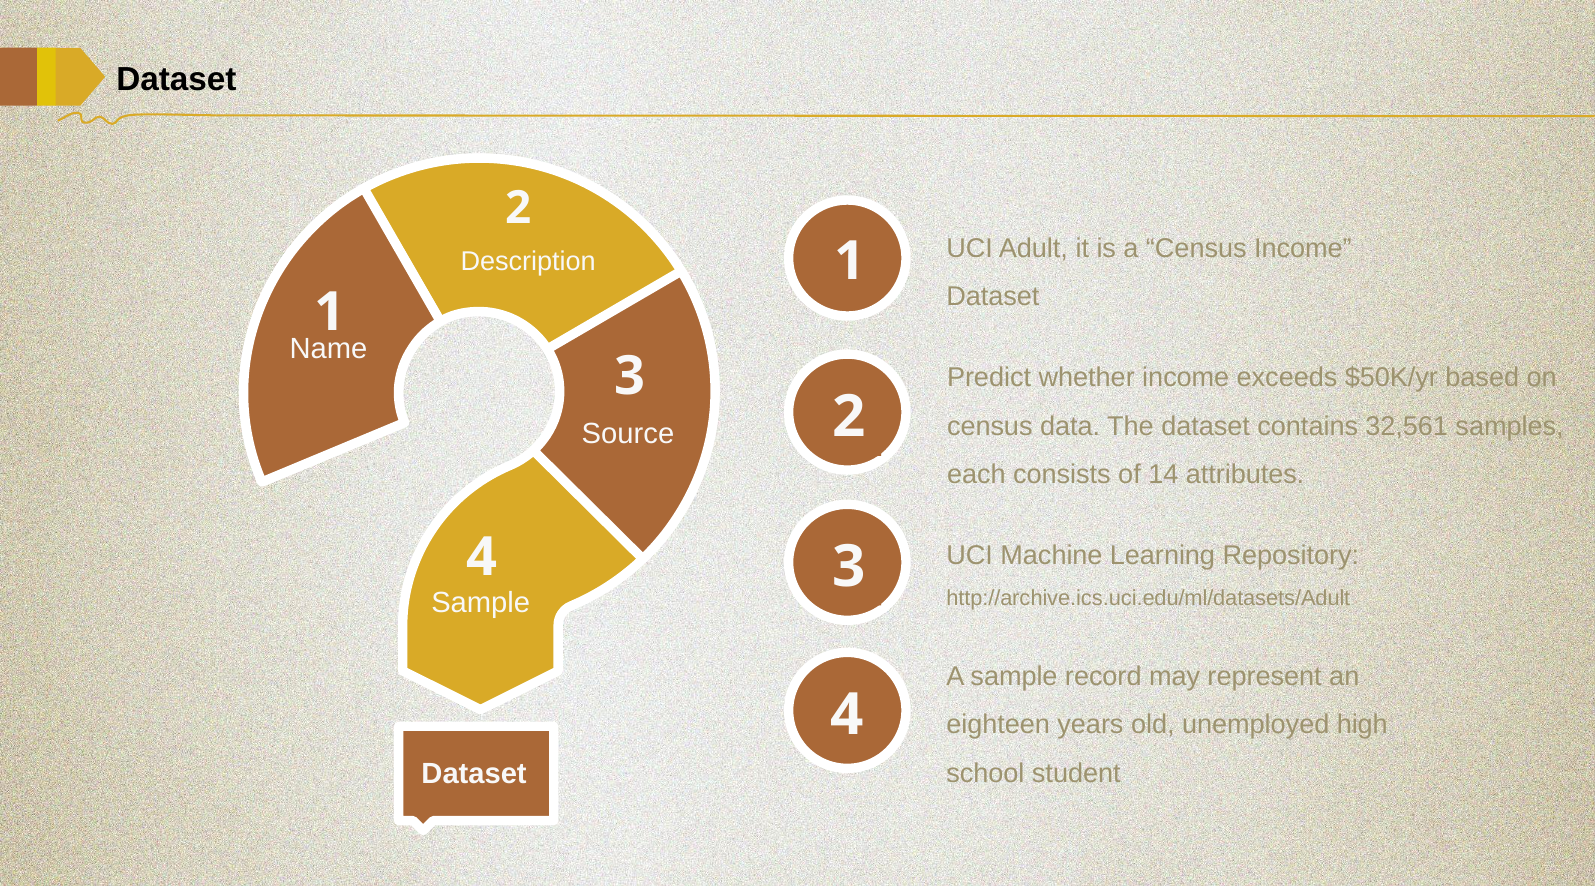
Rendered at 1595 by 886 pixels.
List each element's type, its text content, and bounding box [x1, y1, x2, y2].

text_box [788, 652, 907, 769]
text_box [398, 726, 554, 831]
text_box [0, 47, 106, 106]
text_box [533, 271, 716, 559]
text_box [788, 199, 907, 317]
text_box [257, 268, 399, 373]
text_box Dataset [403, 748, 545, 795]
text_box Dataset [109, 51, 646, 103]
text_box UCI Adult, it is a “Census Income” Dataset [935, 208, 1407, 317]
text_box A sample record may represent an eighteen years old, unemployed high school student [935, 636, 1428, 794]
text_box [402, 450, 643, 710]
text_box [364, 158, 682, 349]
text_box [280, 188, 441, 367]
text_box UCI Machine Learning Repository: http://archive.ics.uci.edu/ml/datasets/Adult [935, 515, 1428, 615]
text_box Predict whether income exceeds $50K/yr based on census data. The dataset contains 32,561 samples, each consists of 14 attributes. [936, 337, 1578, 495]
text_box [435, 170, 621, 285]
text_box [788, 353, 907, 471]
text_box [243, 331, 405, 482]
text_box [557, 332, 699, 458]
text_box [57, 112, 1595, 125]
picture [0, 0, 1595, 886]
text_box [788, 504, 907, 621]
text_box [410, 513, 552, 627]
